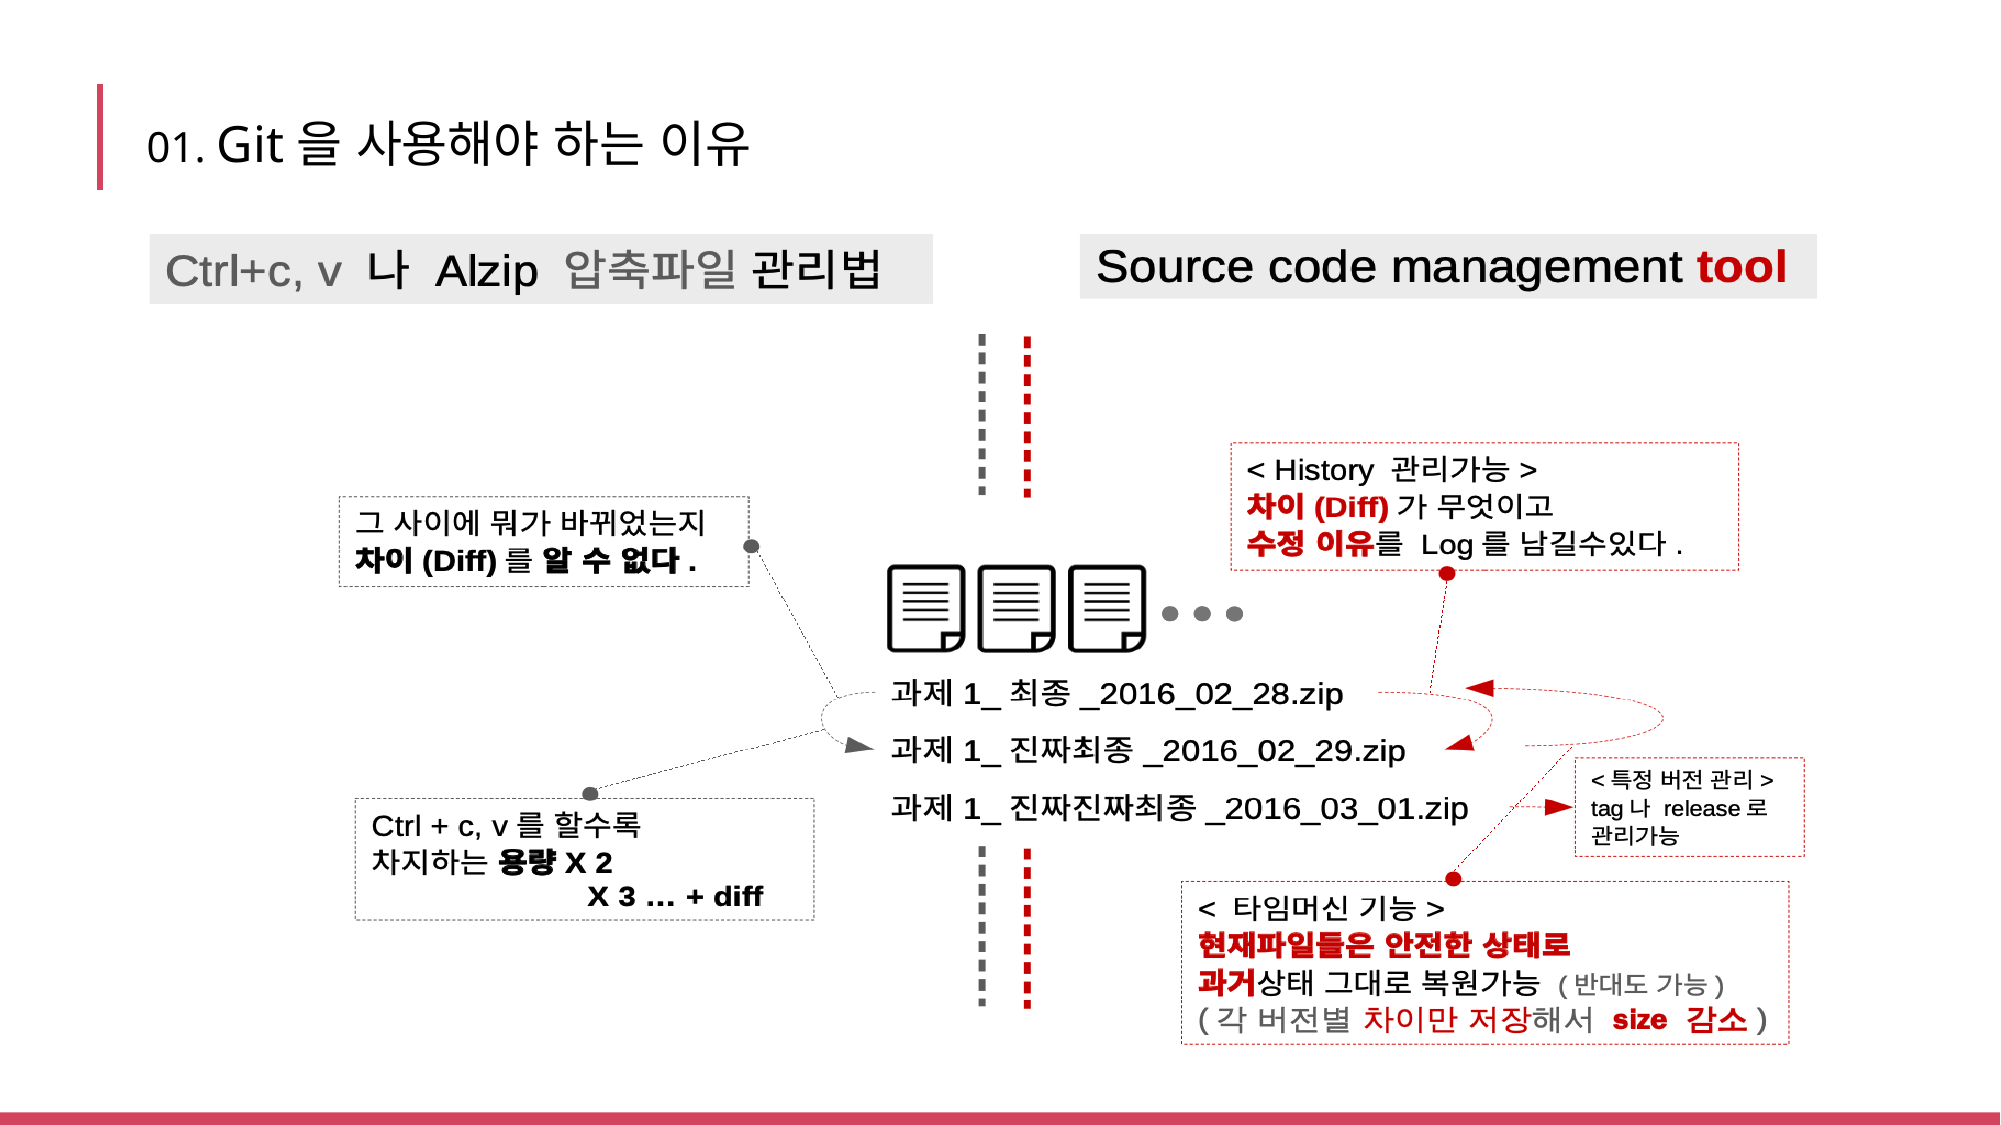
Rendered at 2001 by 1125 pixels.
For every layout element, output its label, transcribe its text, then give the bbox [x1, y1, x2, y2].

text_box 01. Git을 사용해야 하는 이유 [131, 105, 775, 180]
picture [147, 199, 1853, 1050]
